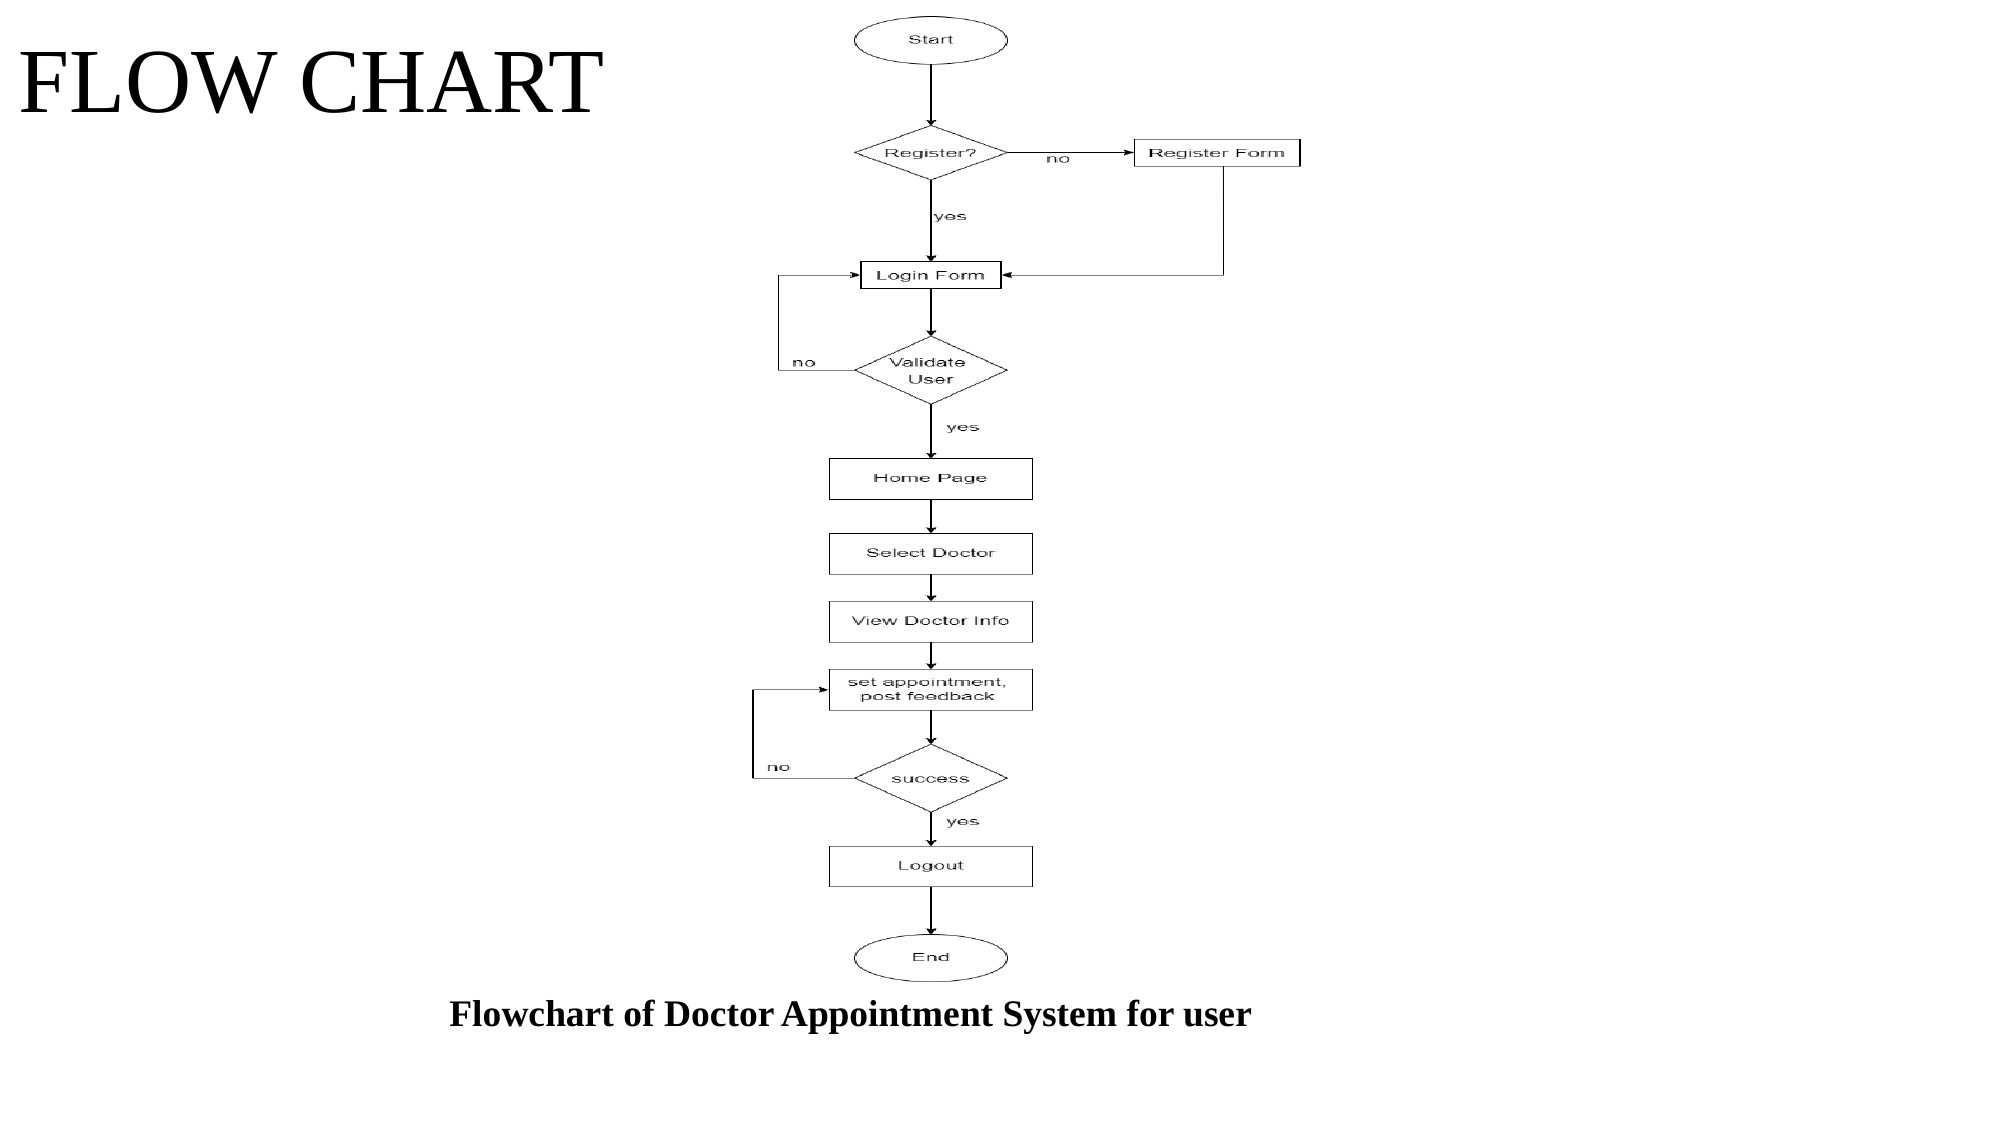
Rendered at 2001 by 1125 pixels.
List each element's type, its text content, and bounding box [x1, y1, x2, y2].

title FLOW CHART [0, 0, 624, 192]
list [744, 16, 1301, 982]
text_box Flowchart of Doctor Appointment System for user [425, 981, 1426, 1041]
